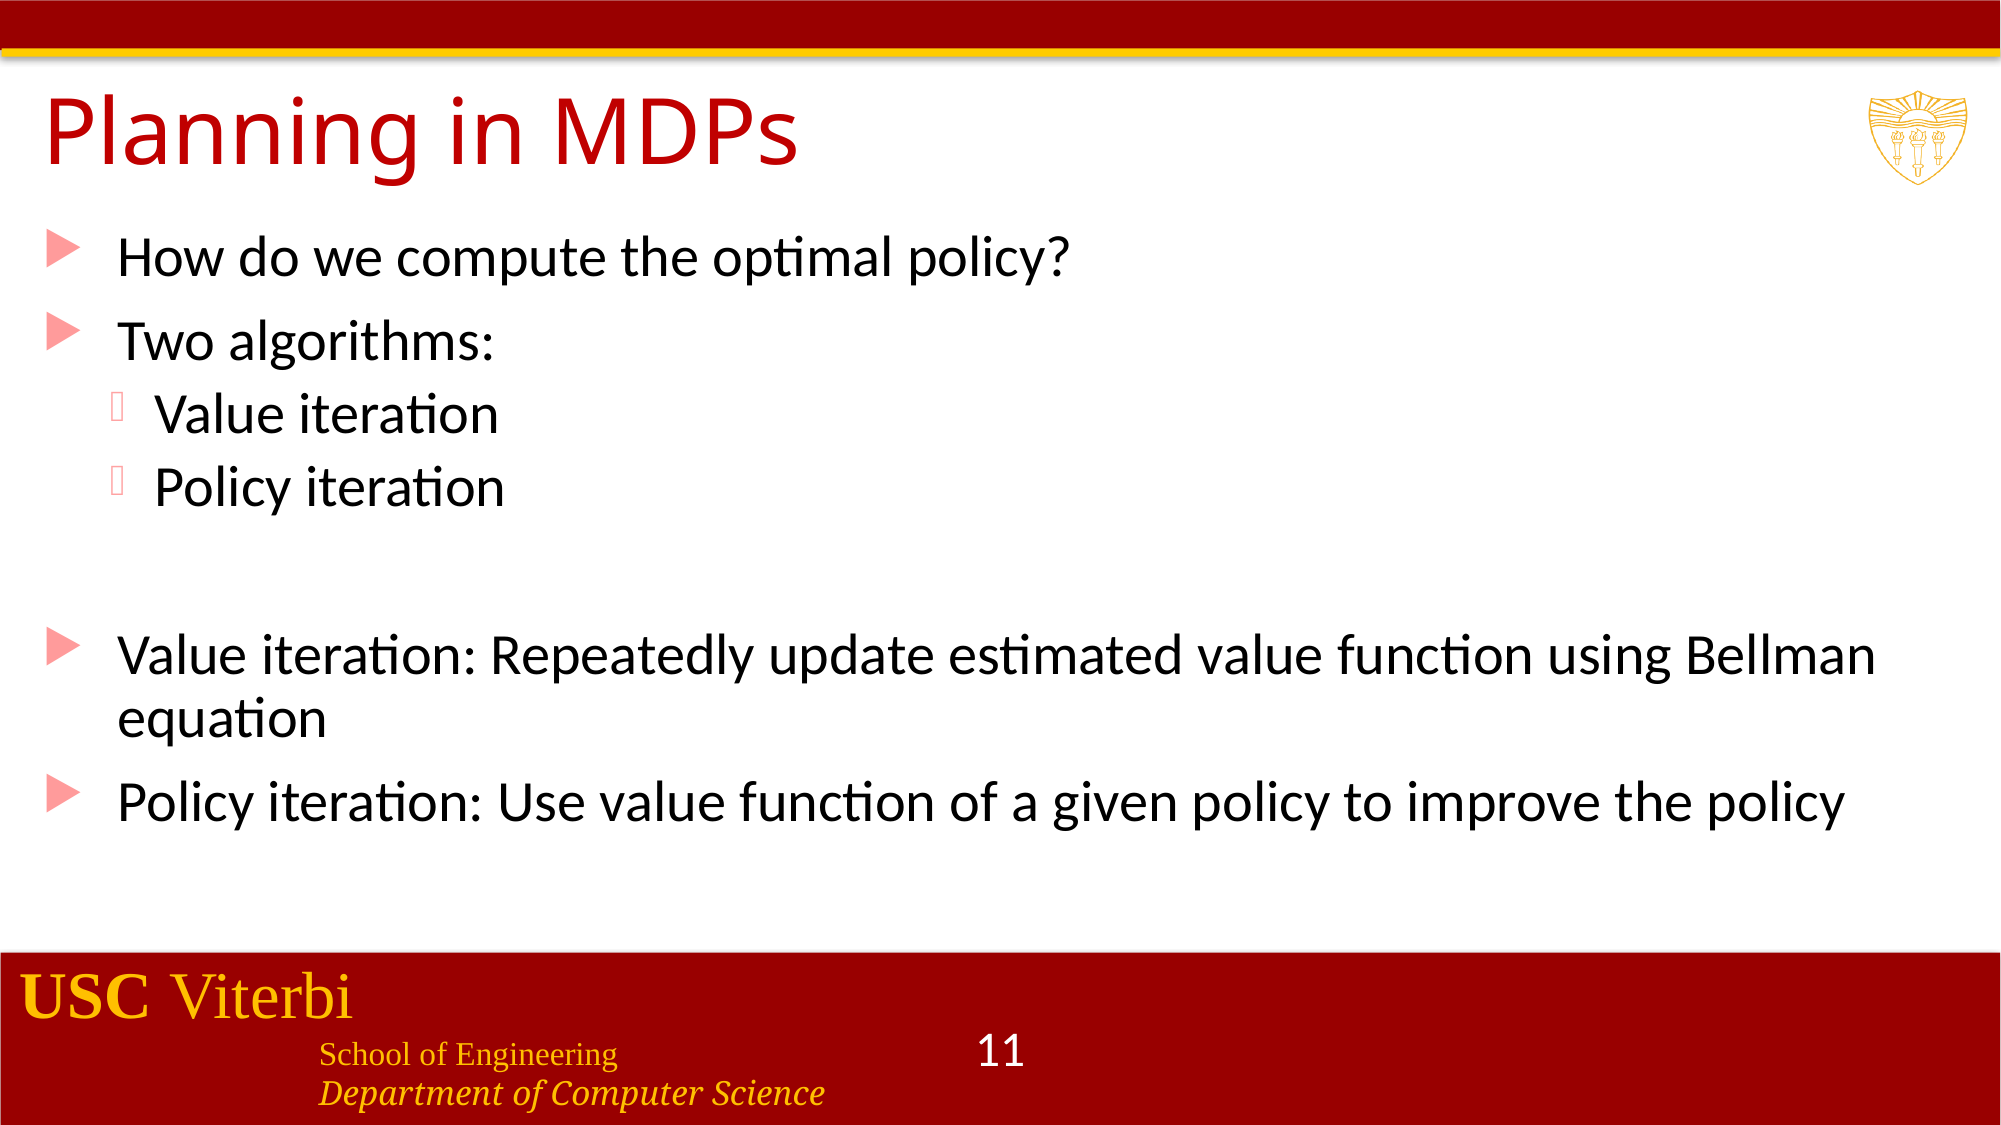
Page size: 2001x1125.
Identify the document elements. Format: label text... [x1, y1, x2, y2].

picture [1836, 76, 2000, 199]
title Planning in MDPs [27, 70, 1819, 199]
slide_number 11 [774, 1016, 1225, 1077]
list How do we compute the optimal policy? Two algorithms: Value iteration Policy iteration Value iteration: Repeatedly update estimated value function using Bellman equation Policy iteration: Use value function of a given policy to improve the policy [27, 218, 1947, 933]
